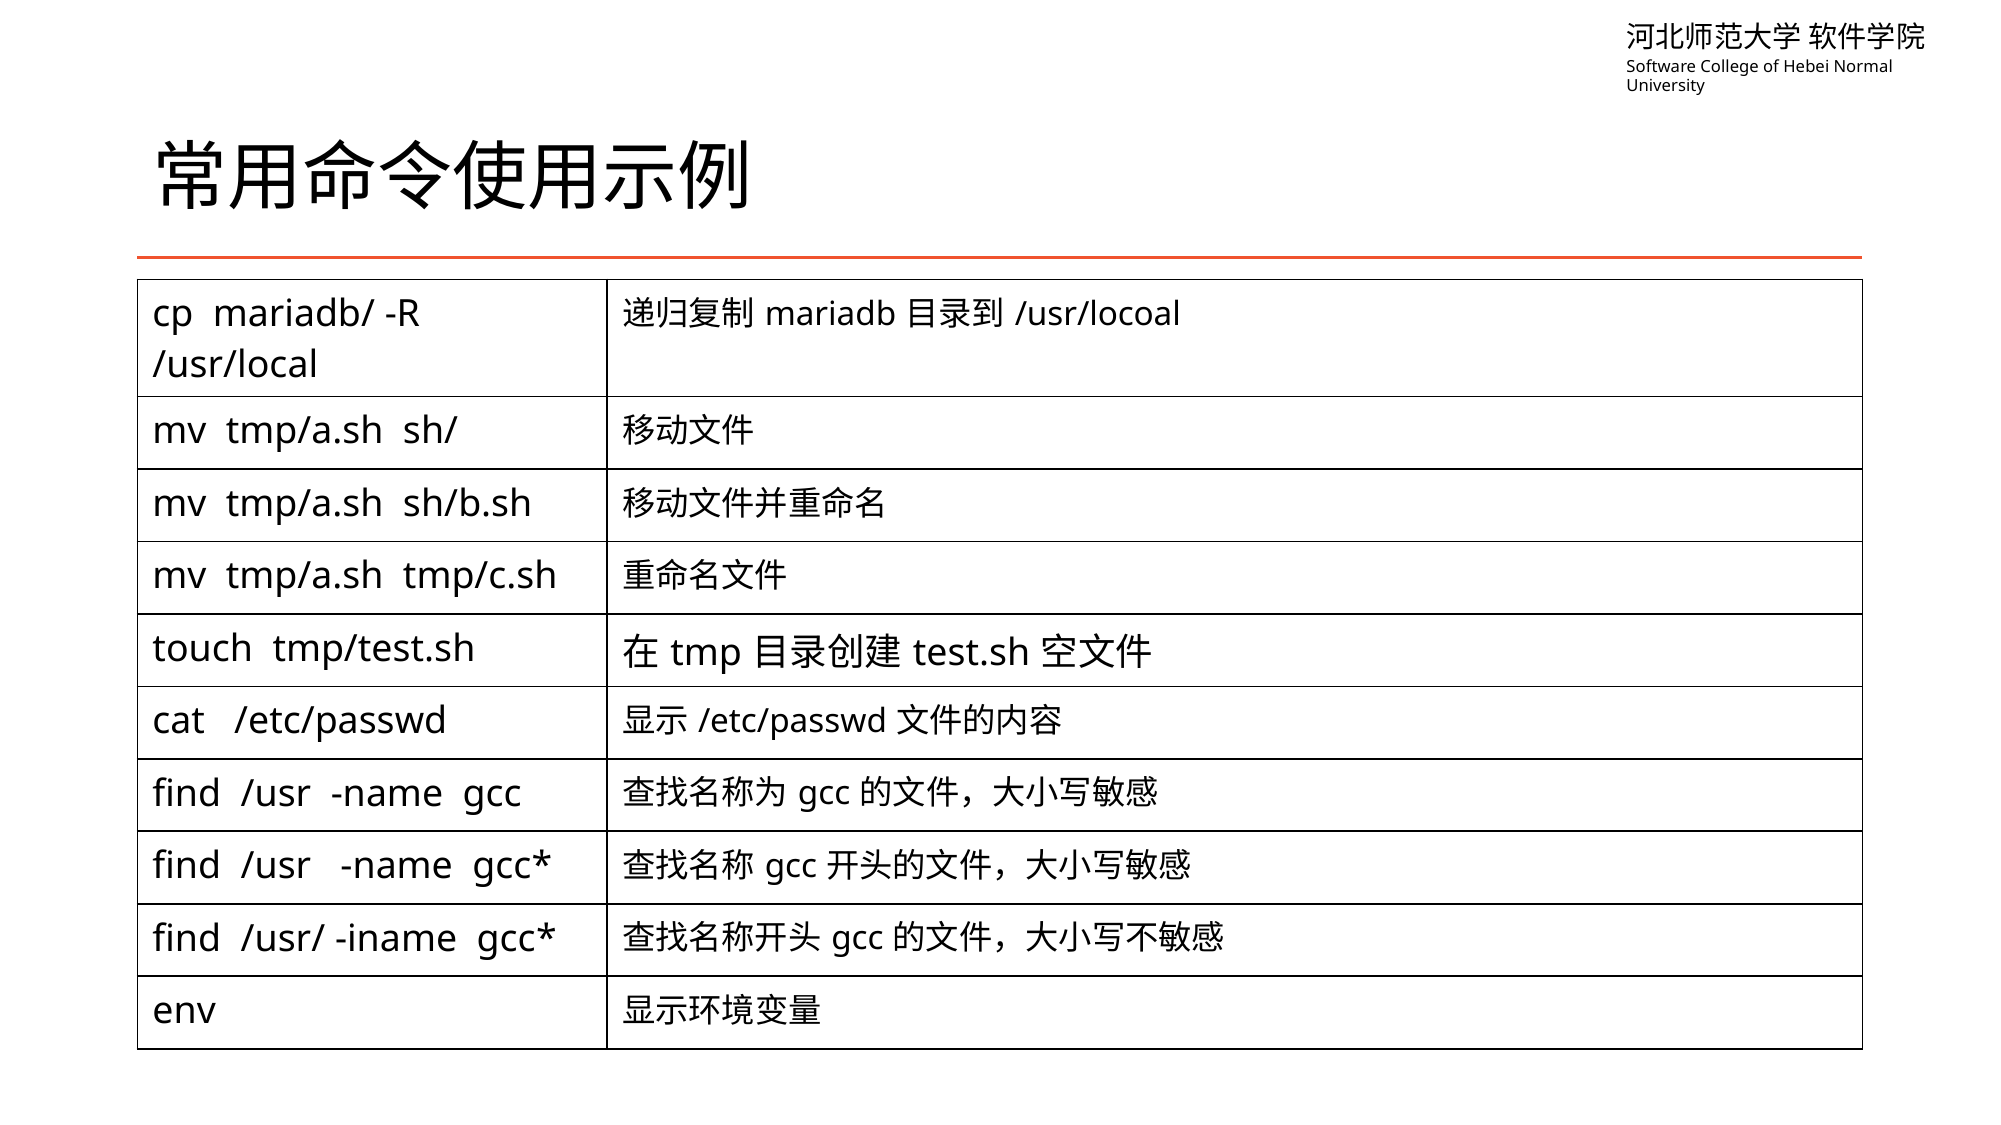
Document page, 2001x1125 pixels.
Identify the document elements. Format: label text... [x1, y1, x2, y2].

table_header cp mariadb/ -R /usr/local [138, 280, 606, 396]
table_cell 查找名称为gcc的文件，大小写敏感 [608, 760, 1862, 830]
table_cell 显示/etc/passwd文件的内容 [608, 687, 1862, 758]
table_cell touch tmp/test.sh [138, 615, 606, 686]
table_cell mv tmp/a.sh sh/b.sh [138, 470, 606, 541]
table_cell find /usr/ -iname gcc* [138, 905, 606, 975]
table_cell 重命名文件 [608, 542, 1862, 613]
table_cell cat /etc/passwd [138, 687, 606, 758]
table_cell 查找名称开头gcc的文件，大小写不敏感 [608, 905, 1862, 975]
table_cell 移动文件 [608, 397, 1862, 468]
table_header 递归复制mariadb目录到/usr/locoal [608, 280, 1862, 396]
table_cell find /usr -name gcc* [138, 832, 606, 903]
title 常用命令使用示例 [137, 120, 1863, 237]
table_cell 在tmp目录创建test.sh空文件 [608, 615, 1862, 686]
table_cell 移动文件并重命名 [608, 470, 1862, 541]
table_cell mv tmp/a.sh tmp/c.sh [138, 542, 606, 613]
table_cell mv tmp/a.sh sh/ [138, 397, 606, 468]
table_cell find /usr -name gcc [138, 760, 606, 830]
table_cell 显示环境变量 [608, 977, 1862, 1048]
table_cell 查找名称gcc开头的文件，大小写敏感 [608, 832, 1862, 903]
table_cell env [138, 977, 606, 1048]
